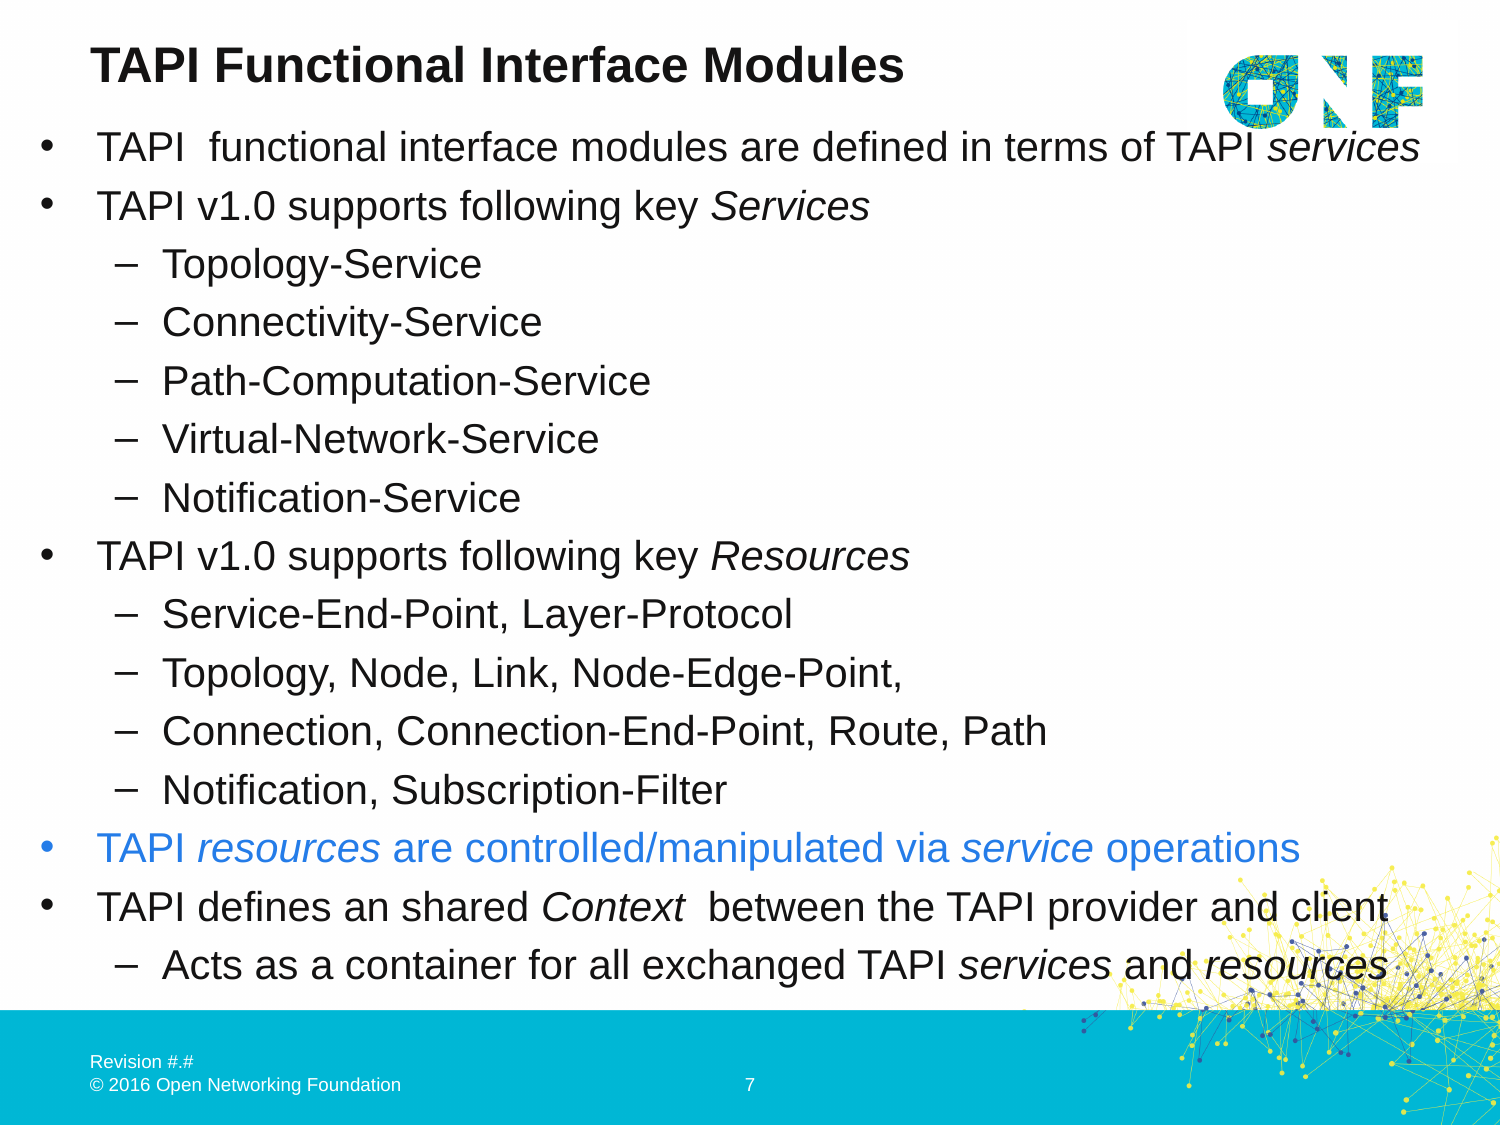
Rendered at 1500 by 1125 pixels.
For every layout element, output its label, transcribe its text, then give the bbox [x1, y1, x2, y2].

picture [0, 0, 1500, 1125]
list TAPI functional interface modules are defined in terms of TAPI services TAPI v1.0 supports following key Services Topology-Service Connectivity-Service Path-Computation-Service Virtual-Network-Service Notification-Service TAPI v1.0 supports following key Resources Service-End-Point, Layer-Protocol Topology, Node, Link, Node-Edge-Point, Connection, Connection-End-Point, Route, Path Notification, Subscription-Filter TAPI resources are controlled/manipulated via service operations TAPI defines an shared Context between the TAPI provider and client Acts as a container for all exchanged TAPI services and resources [24, 112, 1463, 1025]
title TAPI Functional Interface Modules [75, 24, 1088, 112]
slide_number 7 [575, 1042, 925, 1103]
